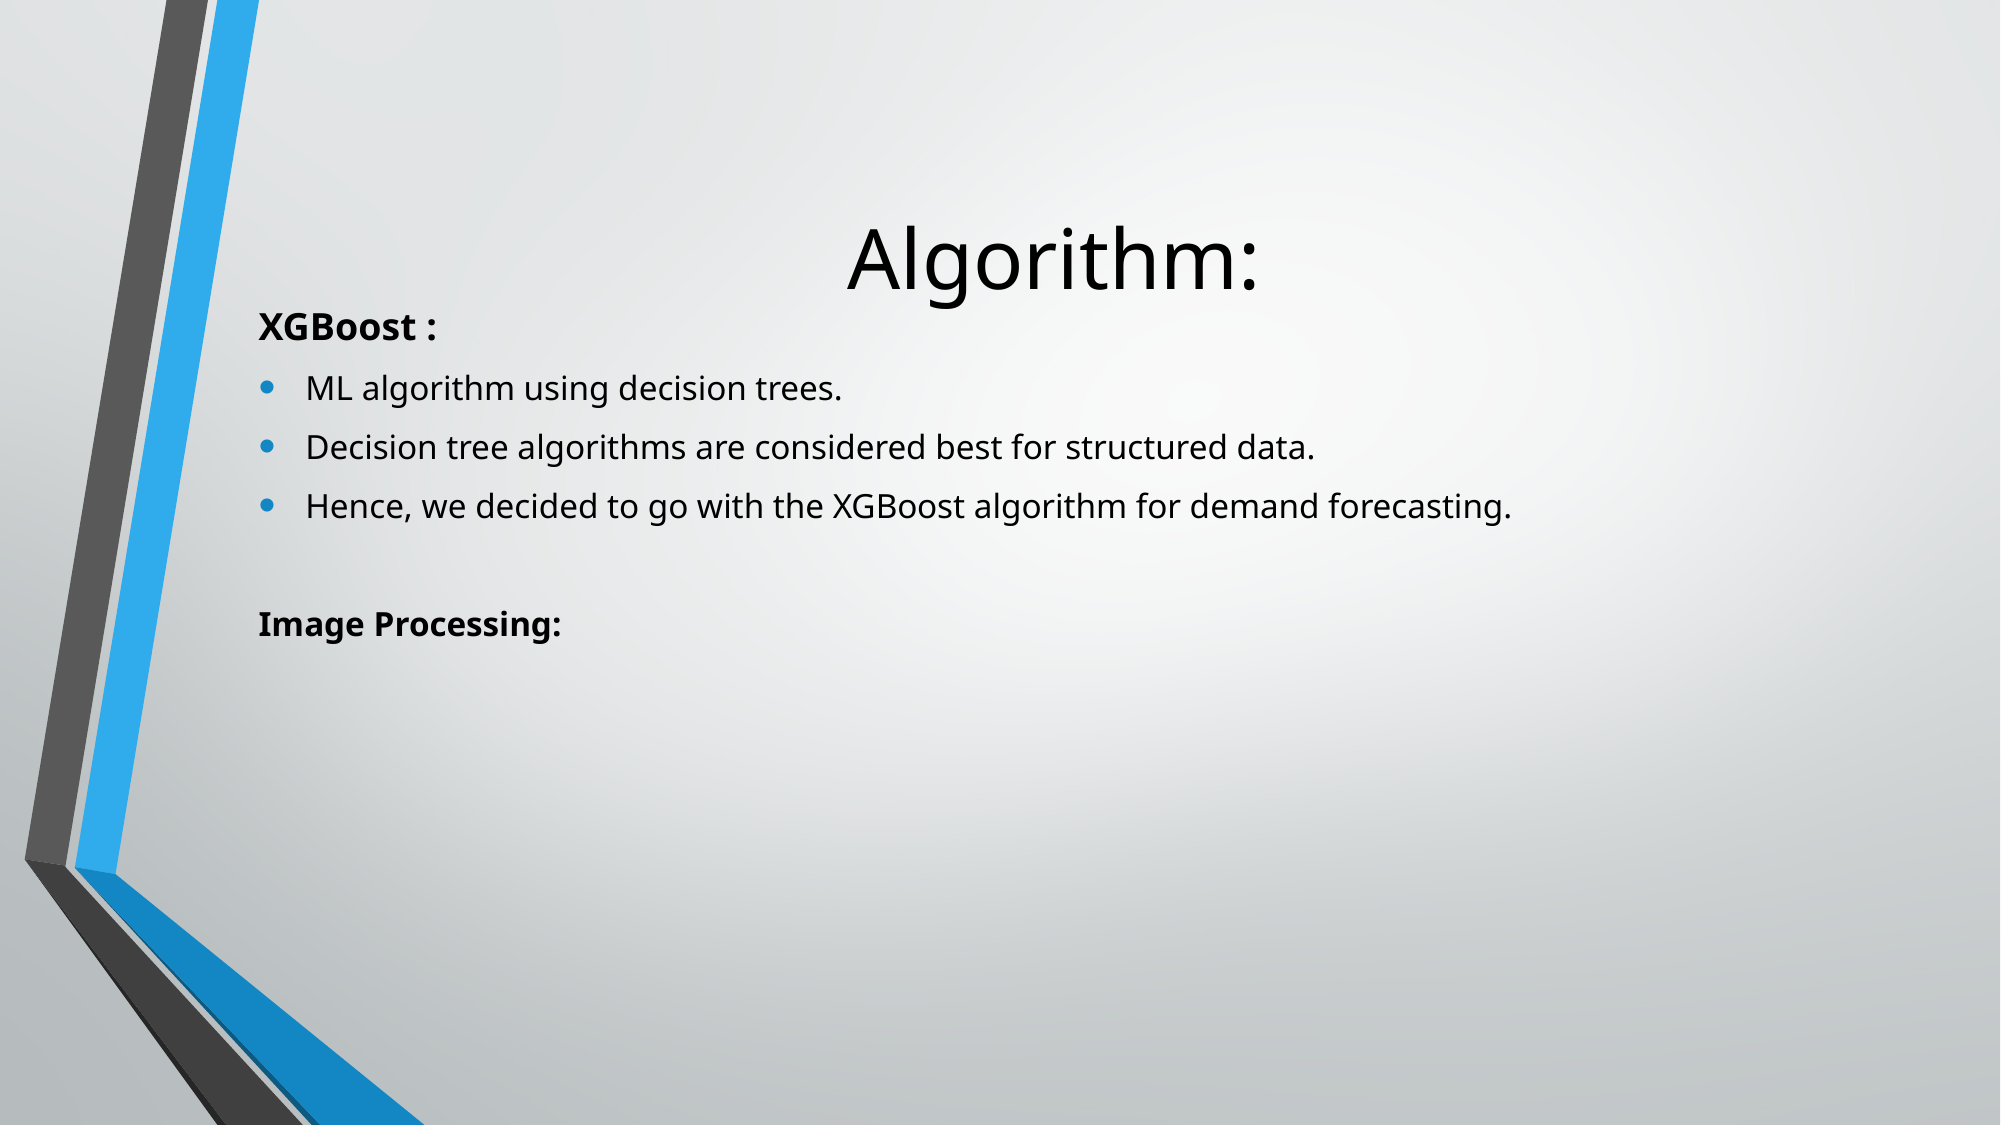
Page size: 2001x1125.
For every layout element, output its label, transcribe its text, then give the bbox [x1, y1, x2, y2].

list XGBoost : ML algorithm using decision trees. Decision tree algorithms are considered best for structured data. Hence, we decided to go with the XGBoost algorithm for demand forecasting. Image Processing: [243, 437, 1887, 950]
title Algorithm: [243, 112, 1887, 400]
